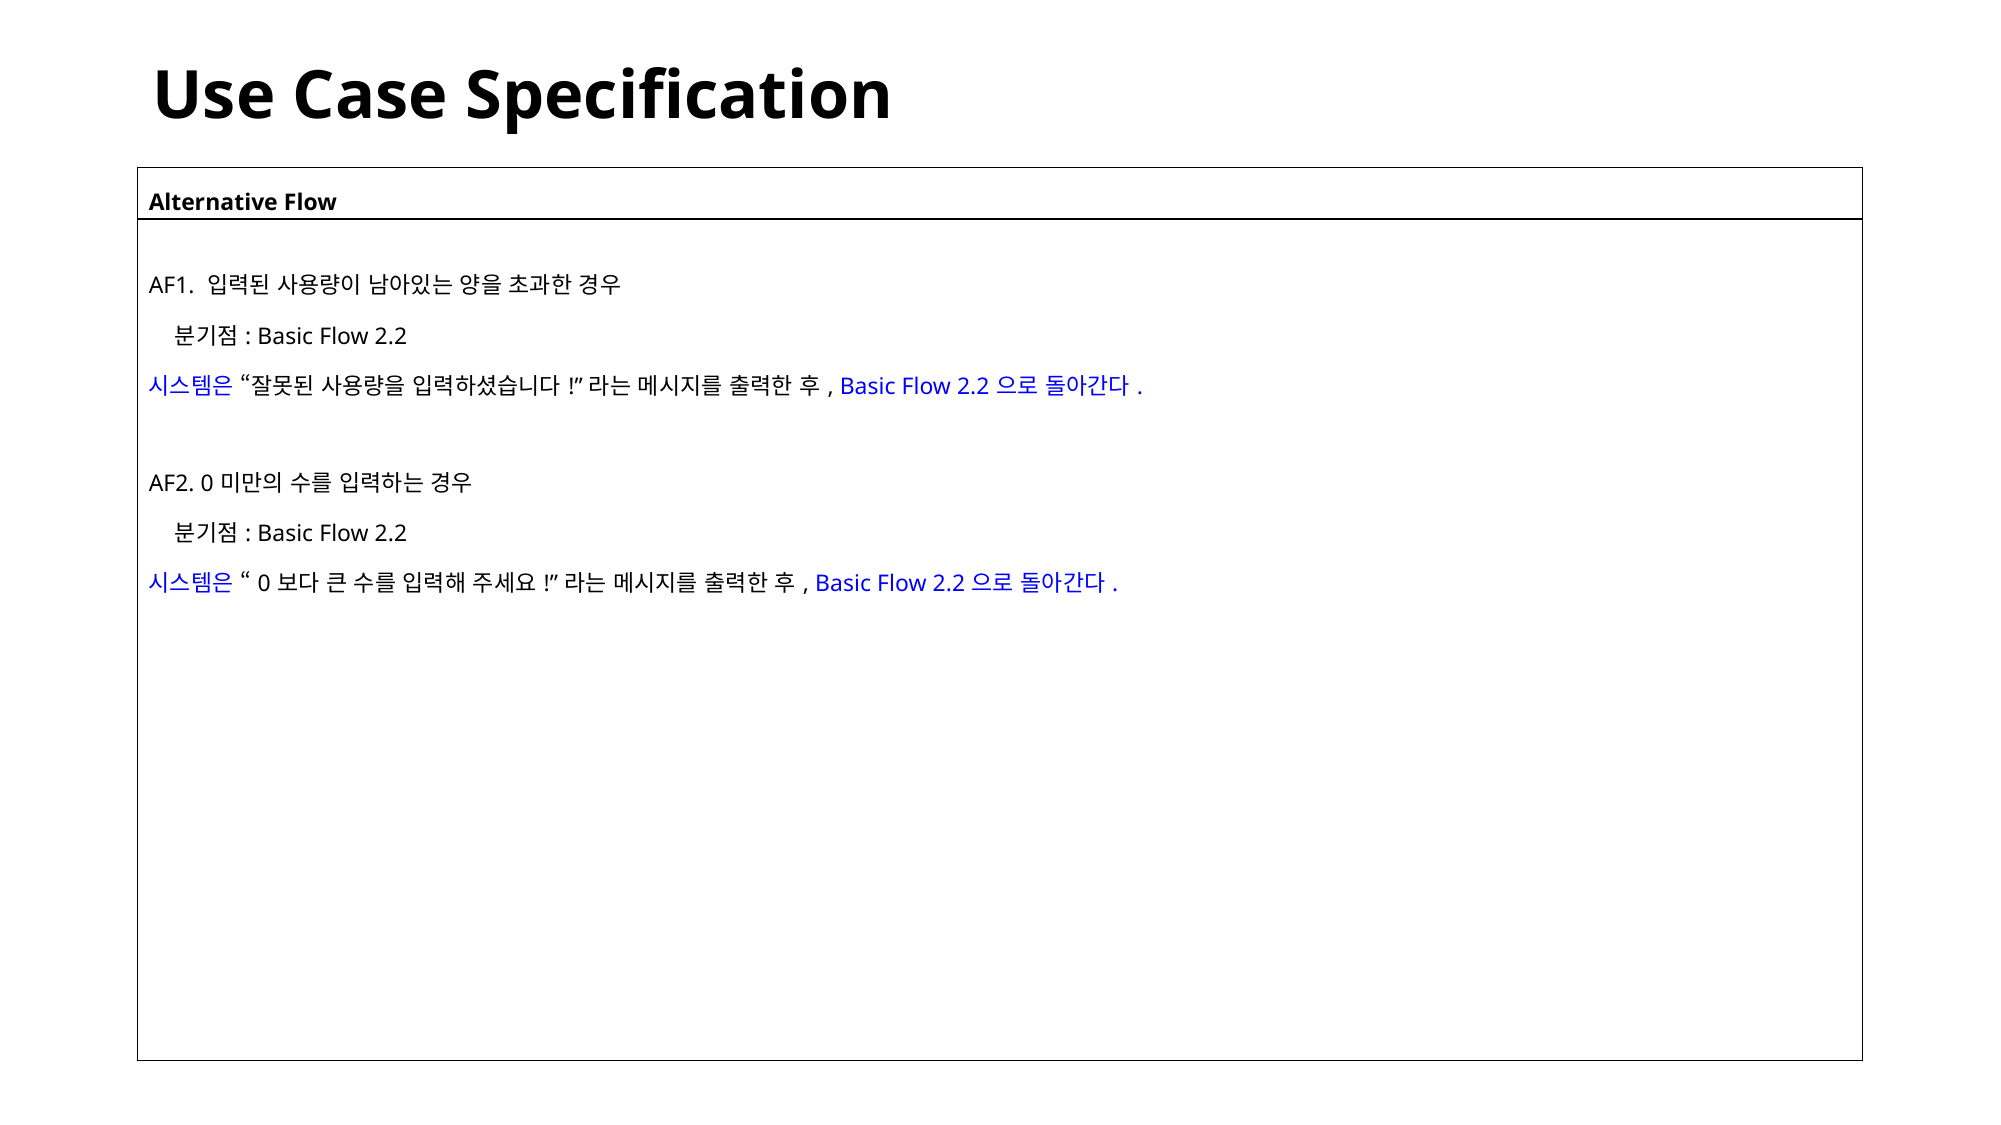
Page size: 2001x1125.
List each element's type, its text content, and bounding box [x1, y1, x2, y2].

title Use Case Specification [137, 59, 1863, 135]
table_header Alternative Flow [138, 168, 1862, 218]
table_cell AF1. 입력된 사용량이 남아있는 양을 초과한 경우 분기점: Basic Flow 2.2 시스템은 “잘못된 사용량을 입력하셨습니다!”라는 메시지를 출력한 후, Basic Flow 2.2으로 돌아간다. AF2. 0미만의 수를 입력하는 경우 분기점: Basic Flow 2.2 시스템은 “0보다 큰 수를 입력해 주세요!”라는 메시지를 출력한 후, Basic Flow 2.2으로 돌아간다. [138, 220, 1862, 1060]
